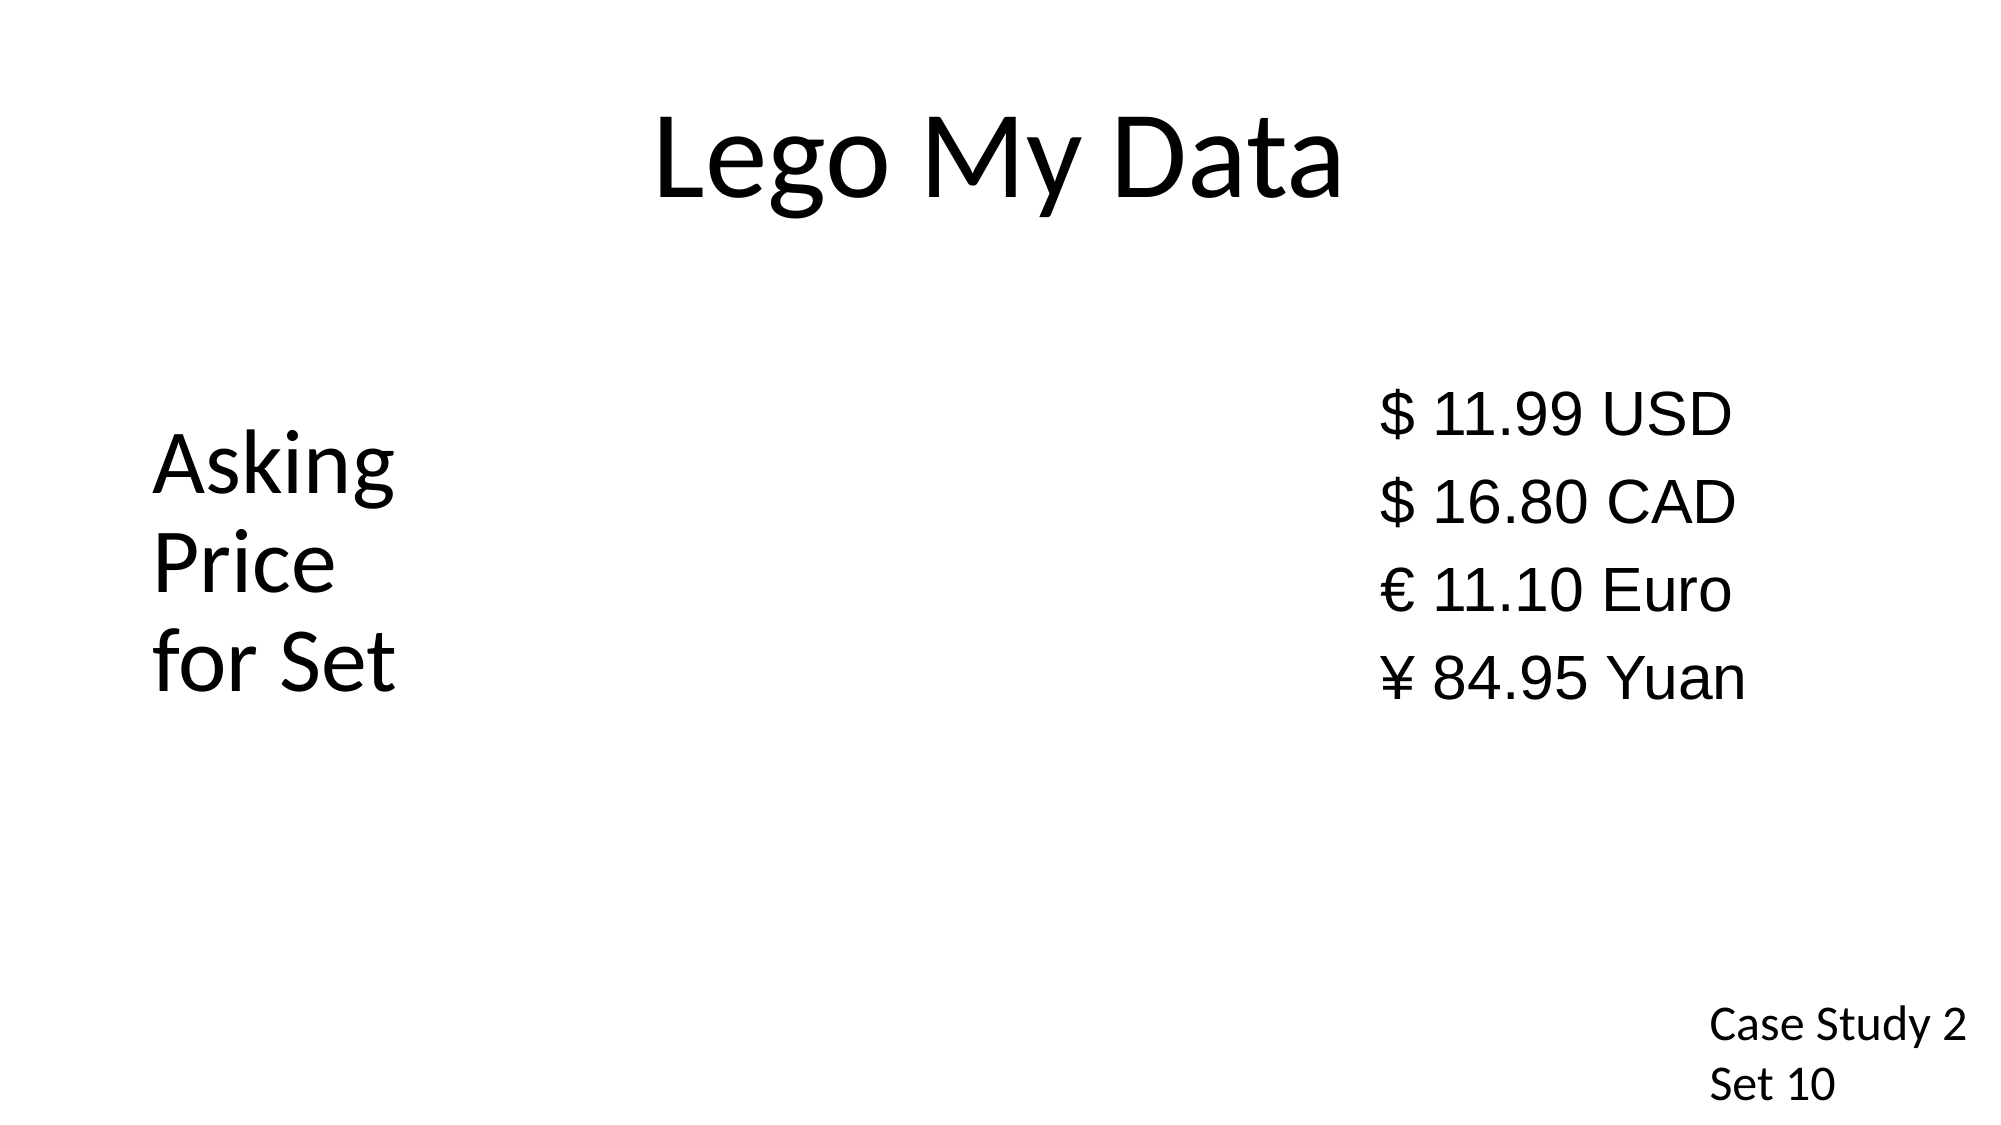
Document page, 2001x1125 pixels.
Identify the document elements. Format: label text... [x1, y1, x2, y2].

list $ 11.99 USD $ 16.80 CAD € 11.10 Euro ¥ 84.95 Yuan [1365, 373, 1810, 752]
title Lego My Data [0, 0, 2000, 232]
text_box Case Study 2 Set 10 [1694, 975, 2000, 1125]
title Asking Price for Set [137, 417, 443, 708]
